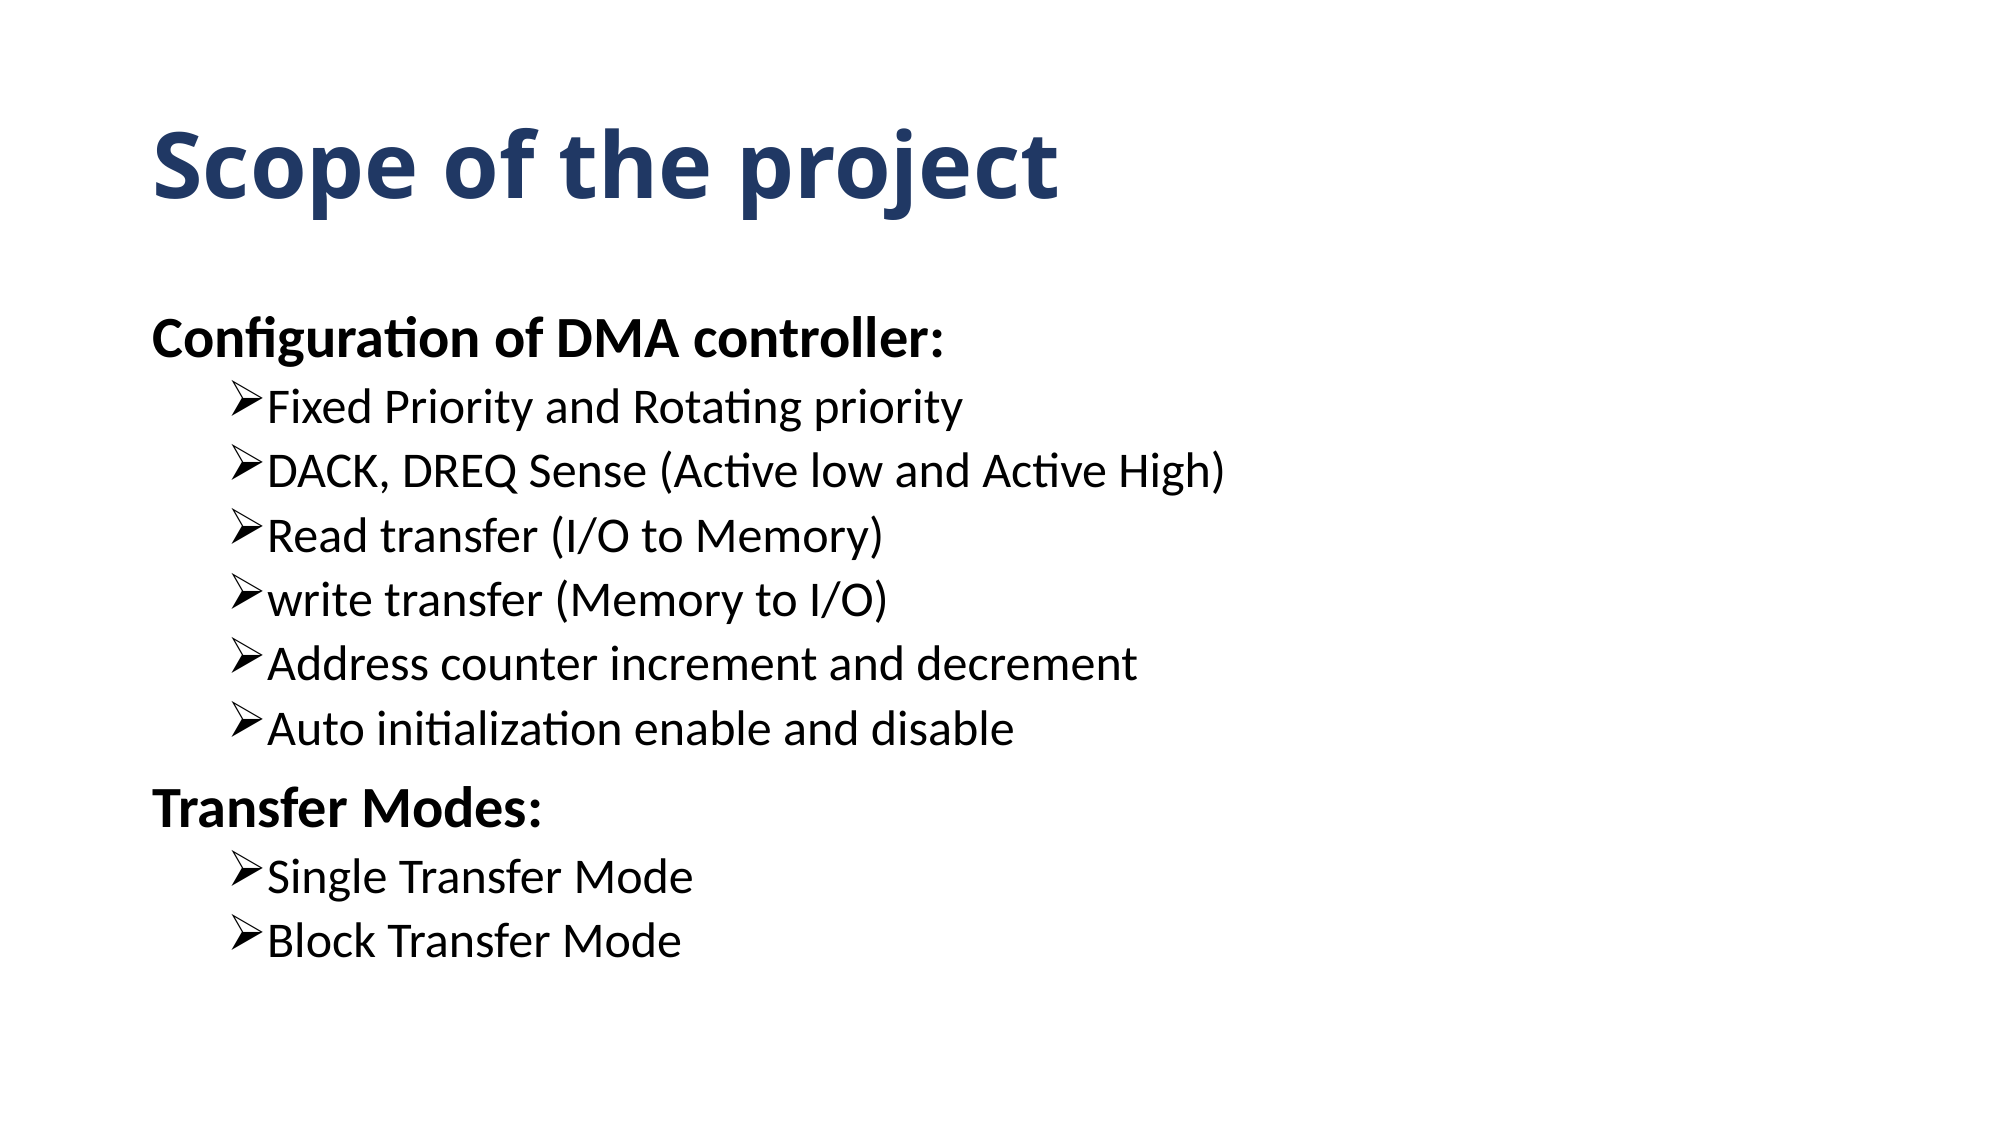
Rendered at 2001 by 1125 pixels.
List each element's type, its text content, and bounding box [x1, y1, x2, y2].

list Configuration of DMA controller: Fixed Priority and Rotating priority DACK, DREQ Sense (Active low and Active High) Read transfer (I/O to Memory) write transfer (Memory to I/O) Address counter increment and decrement Auto initialization enable and disable Transfer Modes: Single Transfer Mode Block Transfer Mode [137, 299, 1863, 1014]
title Scope of the project [137, 59, 1863, 278]
